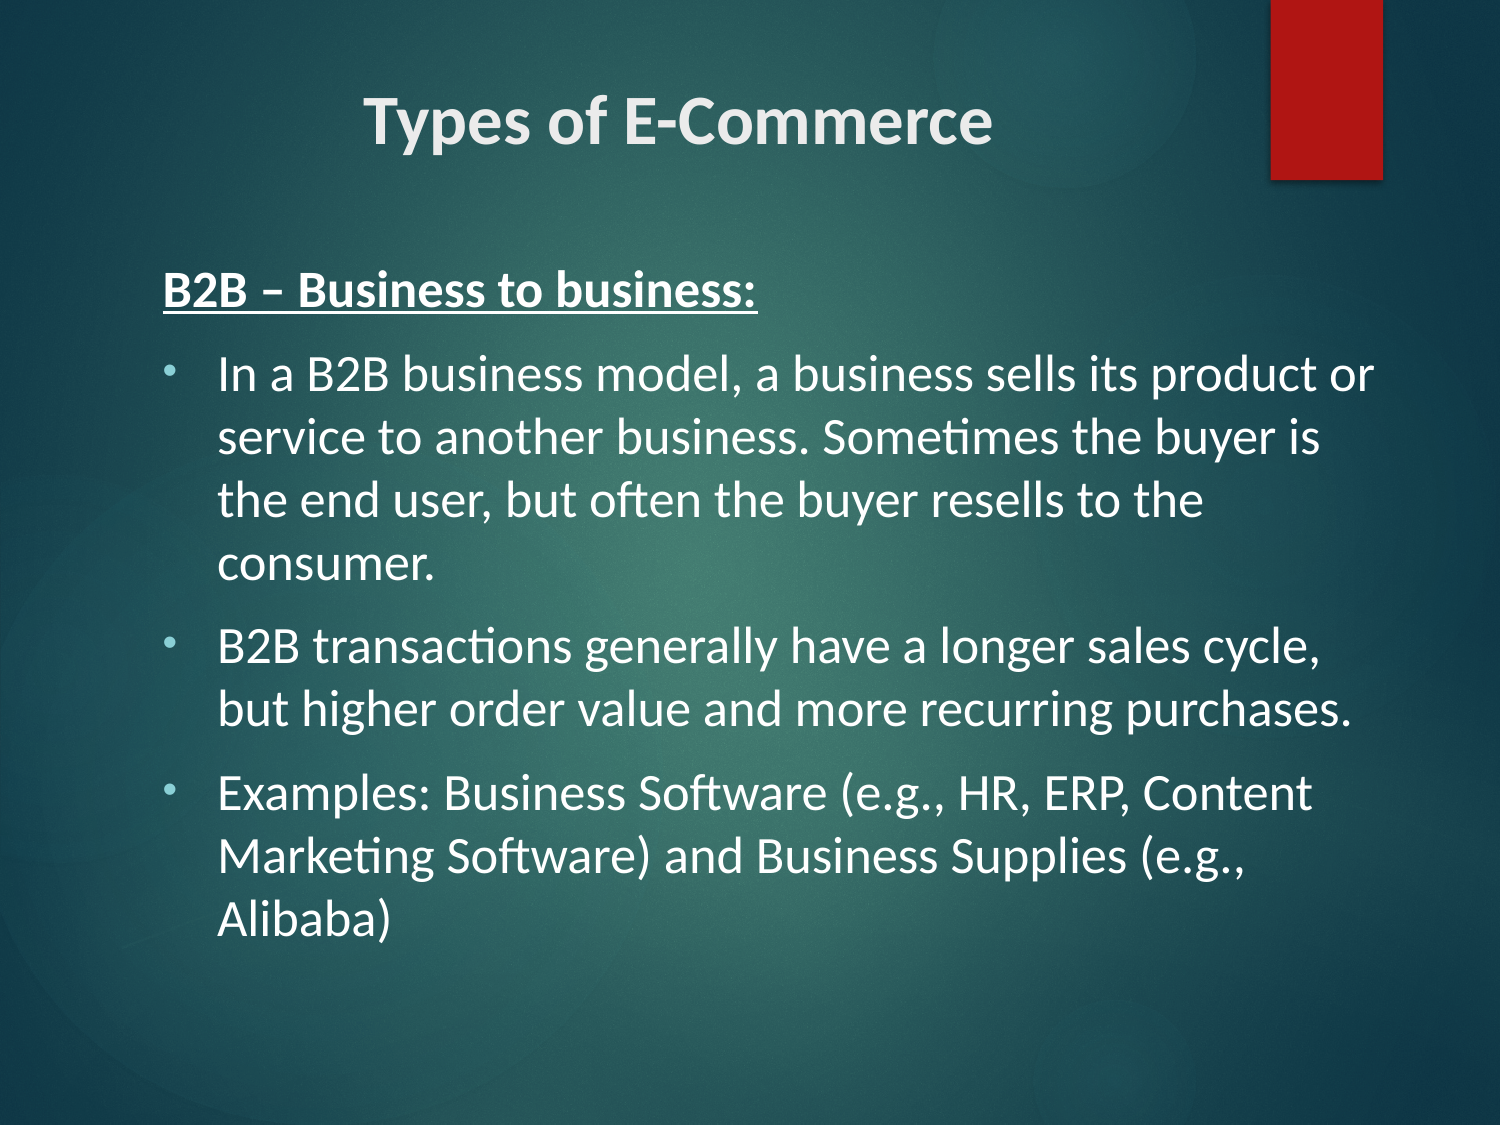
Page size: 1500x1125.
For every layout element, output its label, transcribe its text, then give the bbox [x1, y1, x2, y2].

title Types of E-Commerce [100, 66, 1258, 248]
list B2B – Business to business: In a B2B business model, a business sells its product or service to another business. Sometimes the buyer is the end user, but often the buyer resells to the consumer. B2B transactions generally have a longer sales cycle, but higher order value and more recurring purchases. Examples: Business Software (e.g., HR, ERP, Content Marketing Software) and Business Supplies (e.g., Alibaba) [147, 247, 1400, 1004]
